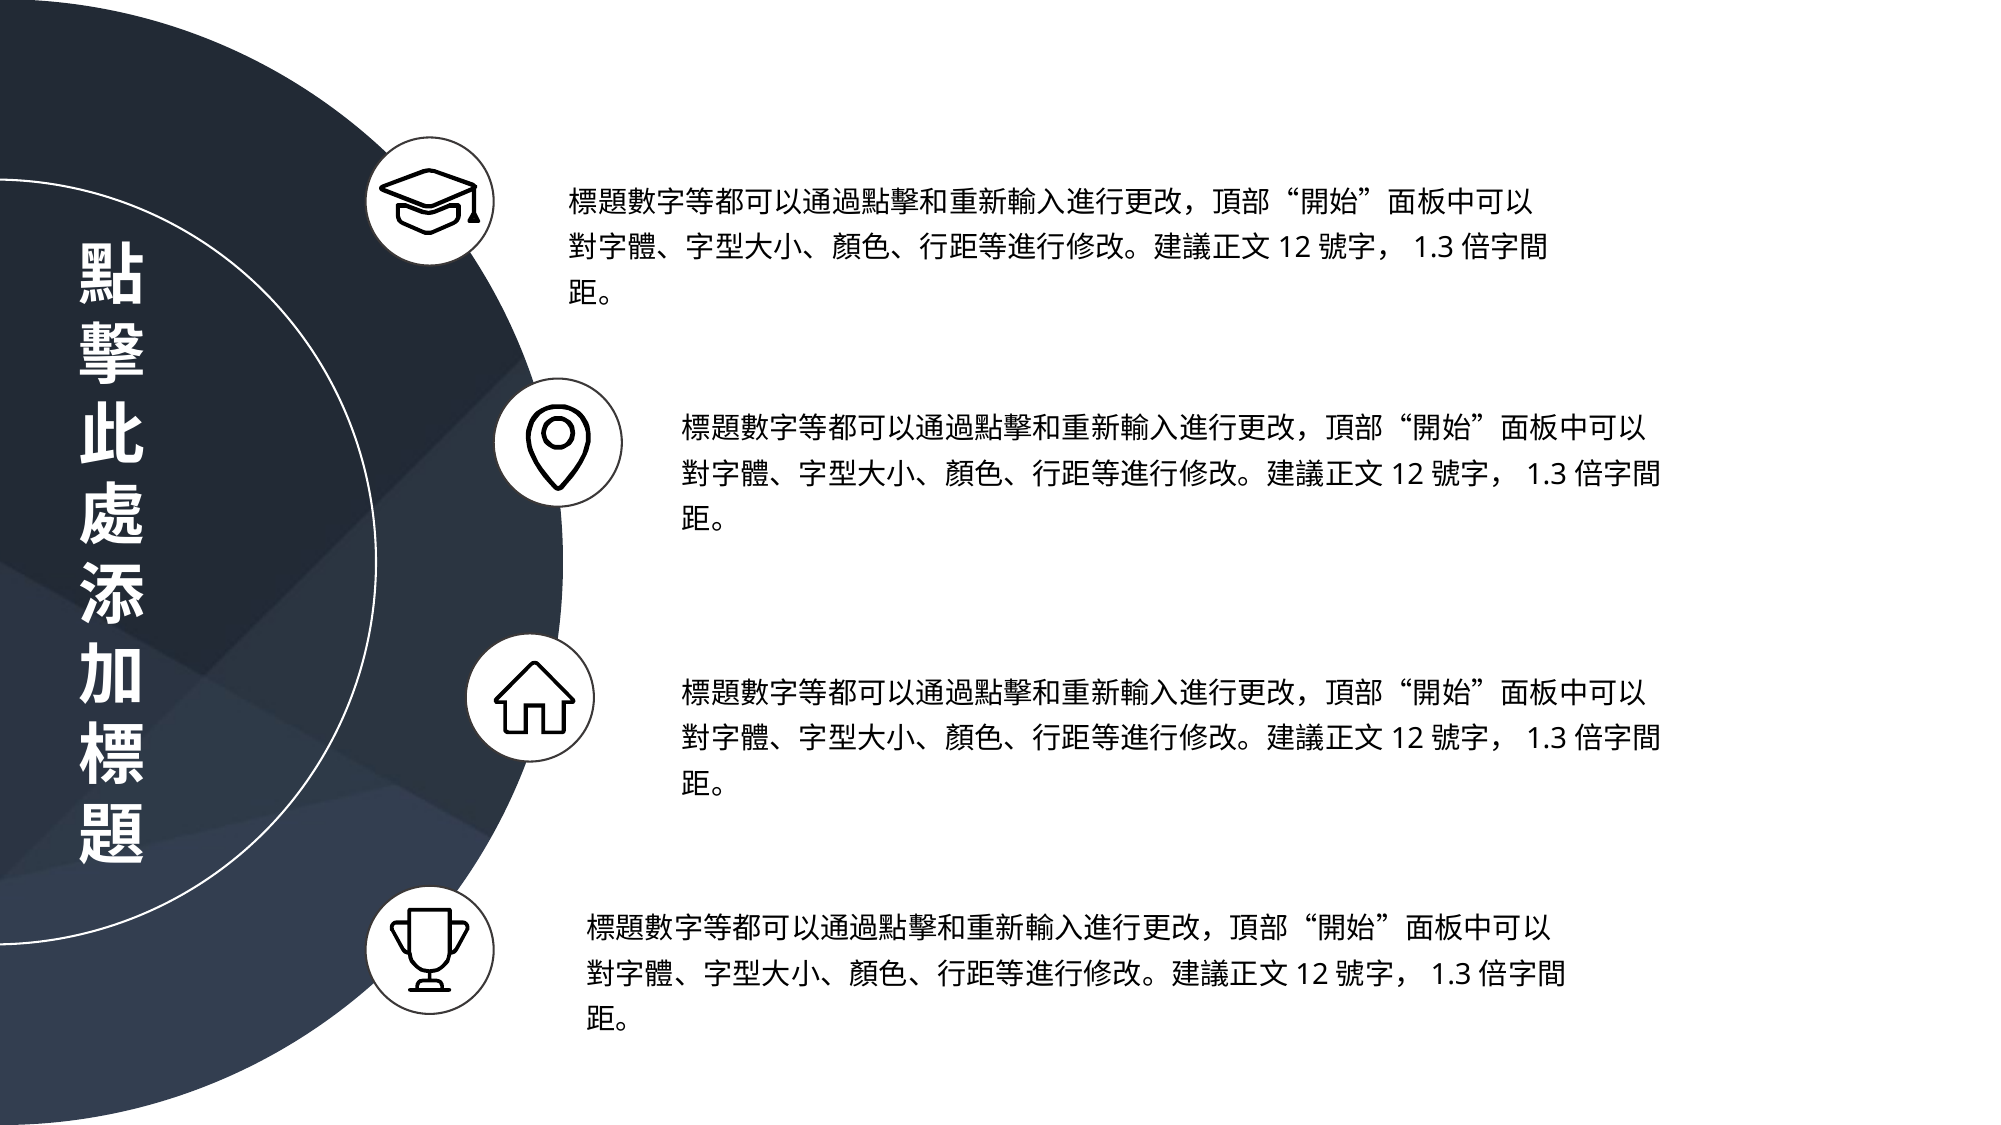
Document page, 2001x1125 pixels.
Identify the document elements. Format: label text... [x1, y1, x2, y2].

text_box 標題數字等都可以通過點擊和重新輸入進行更改，頂部“開始”面板中可以對字體、字型大小、顏色、行距等進行修改。建議正文12號字，1.3倍字間距。 [575, 893, 1584, 1041]
picture [0, 0, 563, 1125]
text_box 標題數字等都可以通過點擊和重新輸入進行更改，頂部“開始”面板中可以對字體、字型大小、顏色、行距等進行修改。建議正文12號字，1.3倍字間距。 [670, 658, 1679, 806]
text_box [493, 378, 622, 507]
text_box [365, 885, 494, 1014]
text_box 標題數字等都可以通過點擊和重新輸入進行更改，頂部“開始”面板中可以對字體、字型大小、顏色、行距等進行修改。建議正文12號字，1.3倍字間距。 [563, 167, 1566, 315]
text_box 標題數字等都可以通過點擊和重新輸入進行更改，頂部“開始”面板中可以對字體、字型大小、顏色、行距等進行修改。建議正文12號字，1.3倍字間距。 [670, 393, 1679, 541]
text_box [465, 633, 594, 762]
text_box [365, 137, 494, 266]
